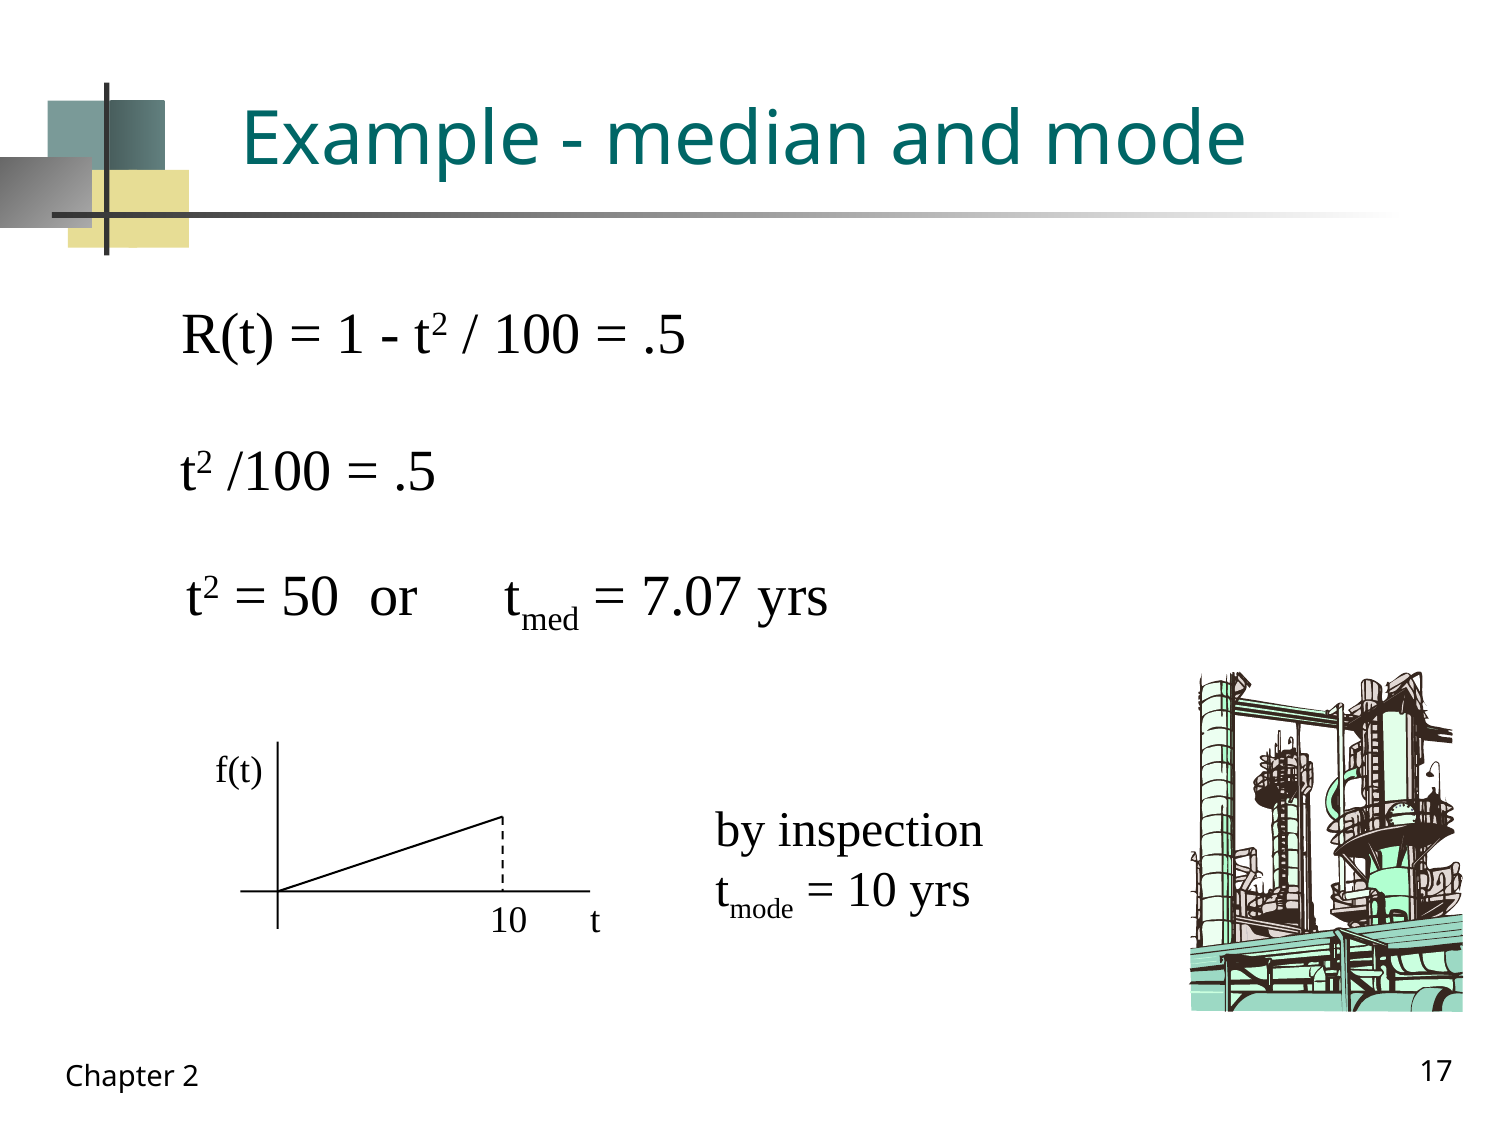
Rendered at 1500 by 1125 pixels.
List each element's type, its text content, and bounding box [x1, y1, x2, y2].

title Example - median and mode [225, 62, 1443, 188]
slide_number Chapter 2 [49, 1024, 363, 1101]
text_box t2 = 50 or tmed = 7.07 yrs [171, 549, 845, 645]
text_box t2 /100 = .5 [164, 425, 453, 511]
text_box R(t) = 1 - t2 / 100 = .5 [166, 287, 702, 373]
slide_number 17 [1154, 1023, 1468, 1100]
picture [1187, 671, 1465, 1013]
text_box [199, 737, 999, 948]
